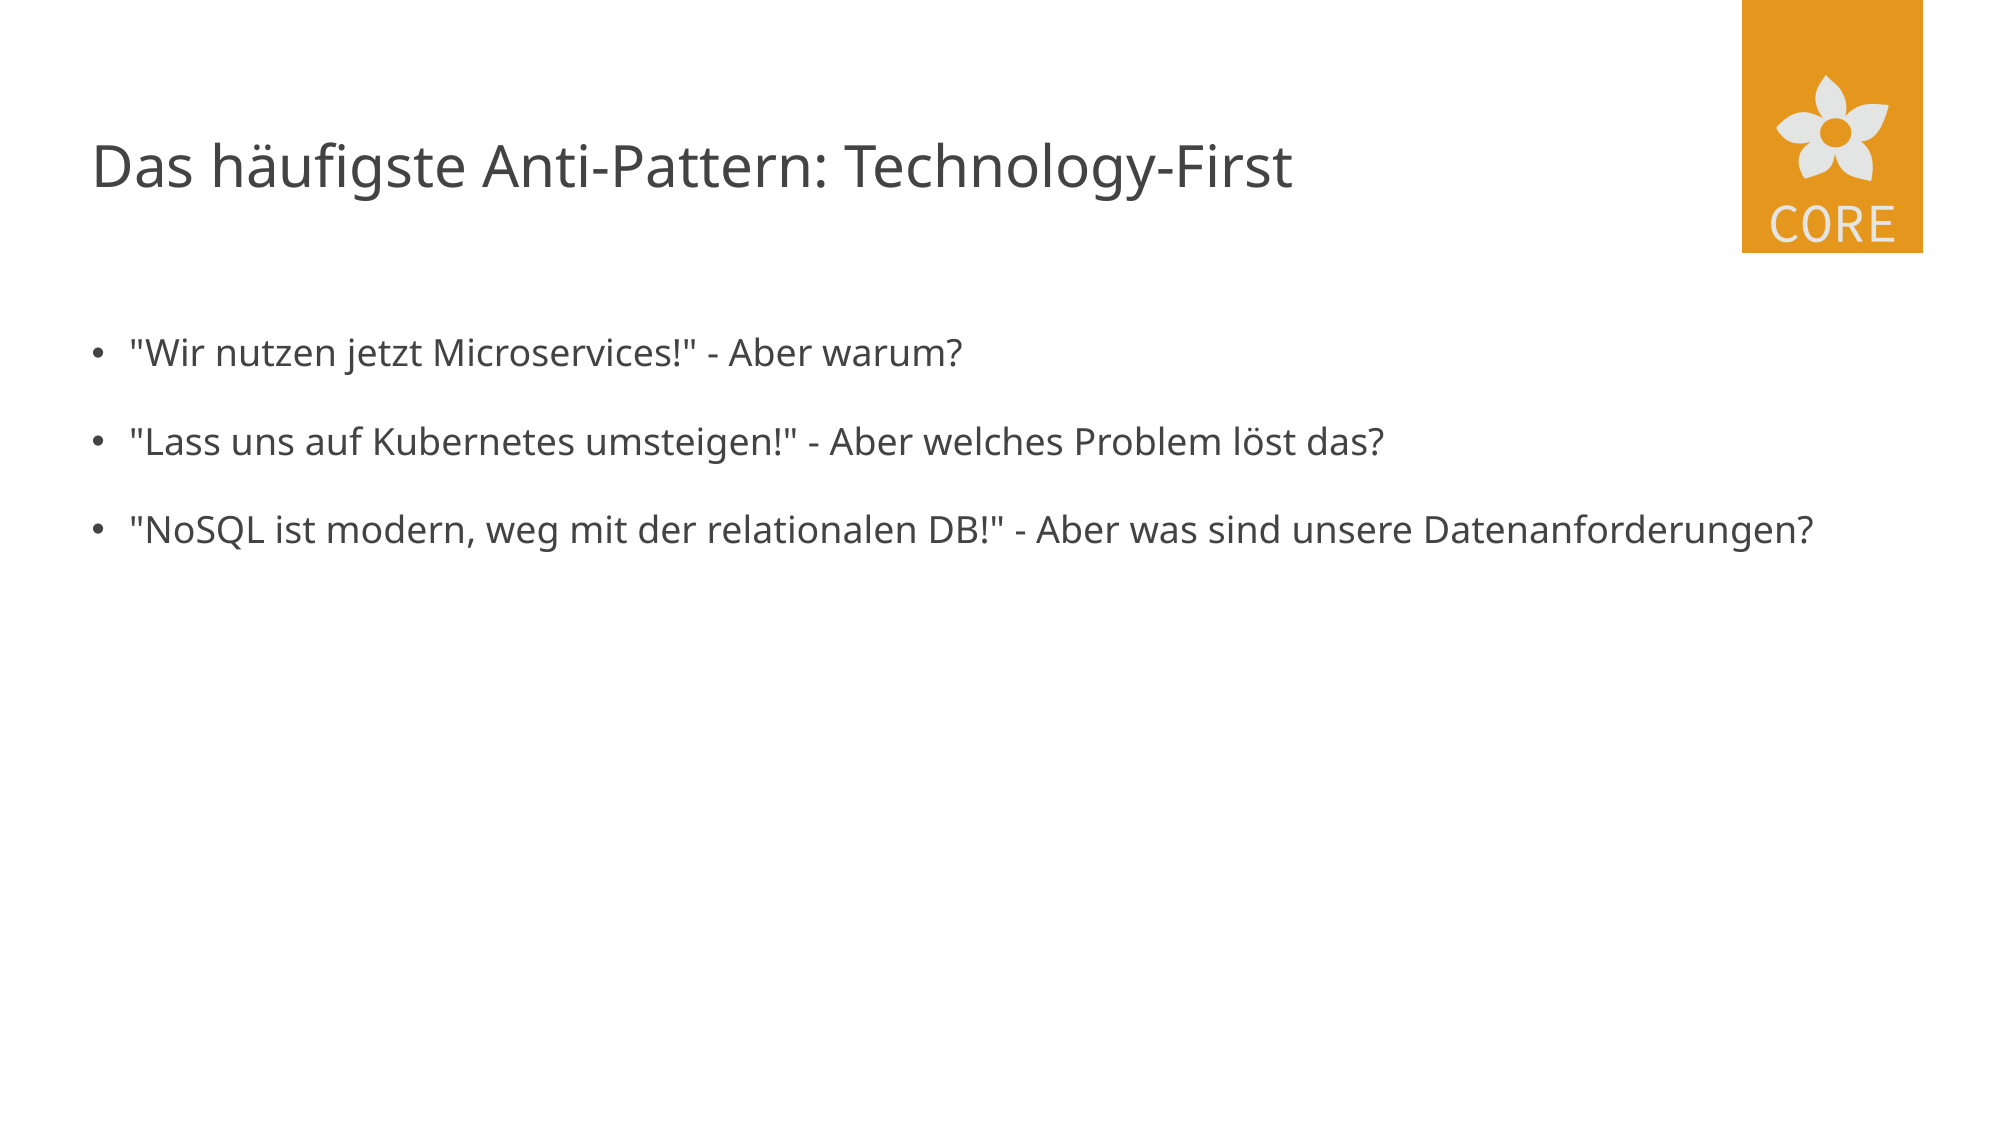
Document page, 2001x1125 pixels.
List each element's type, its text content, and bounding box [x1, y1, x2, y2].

title Das häufigste Anti-Pattern: Technology-First [76, 59, 1732, 278]
list "Wir nutzen jetzt Microservices!" - Aber warum? "Lass uns auf Kubernetes umsteigen!" - Aber welches Problem löst das? "NoSQL ist modern, weg mit der relationalen DB!" - Aber was sind unsere Datenanforderungen? [76, 299, 1919, 1066]
picture [1742, 0, 1923, 253]
